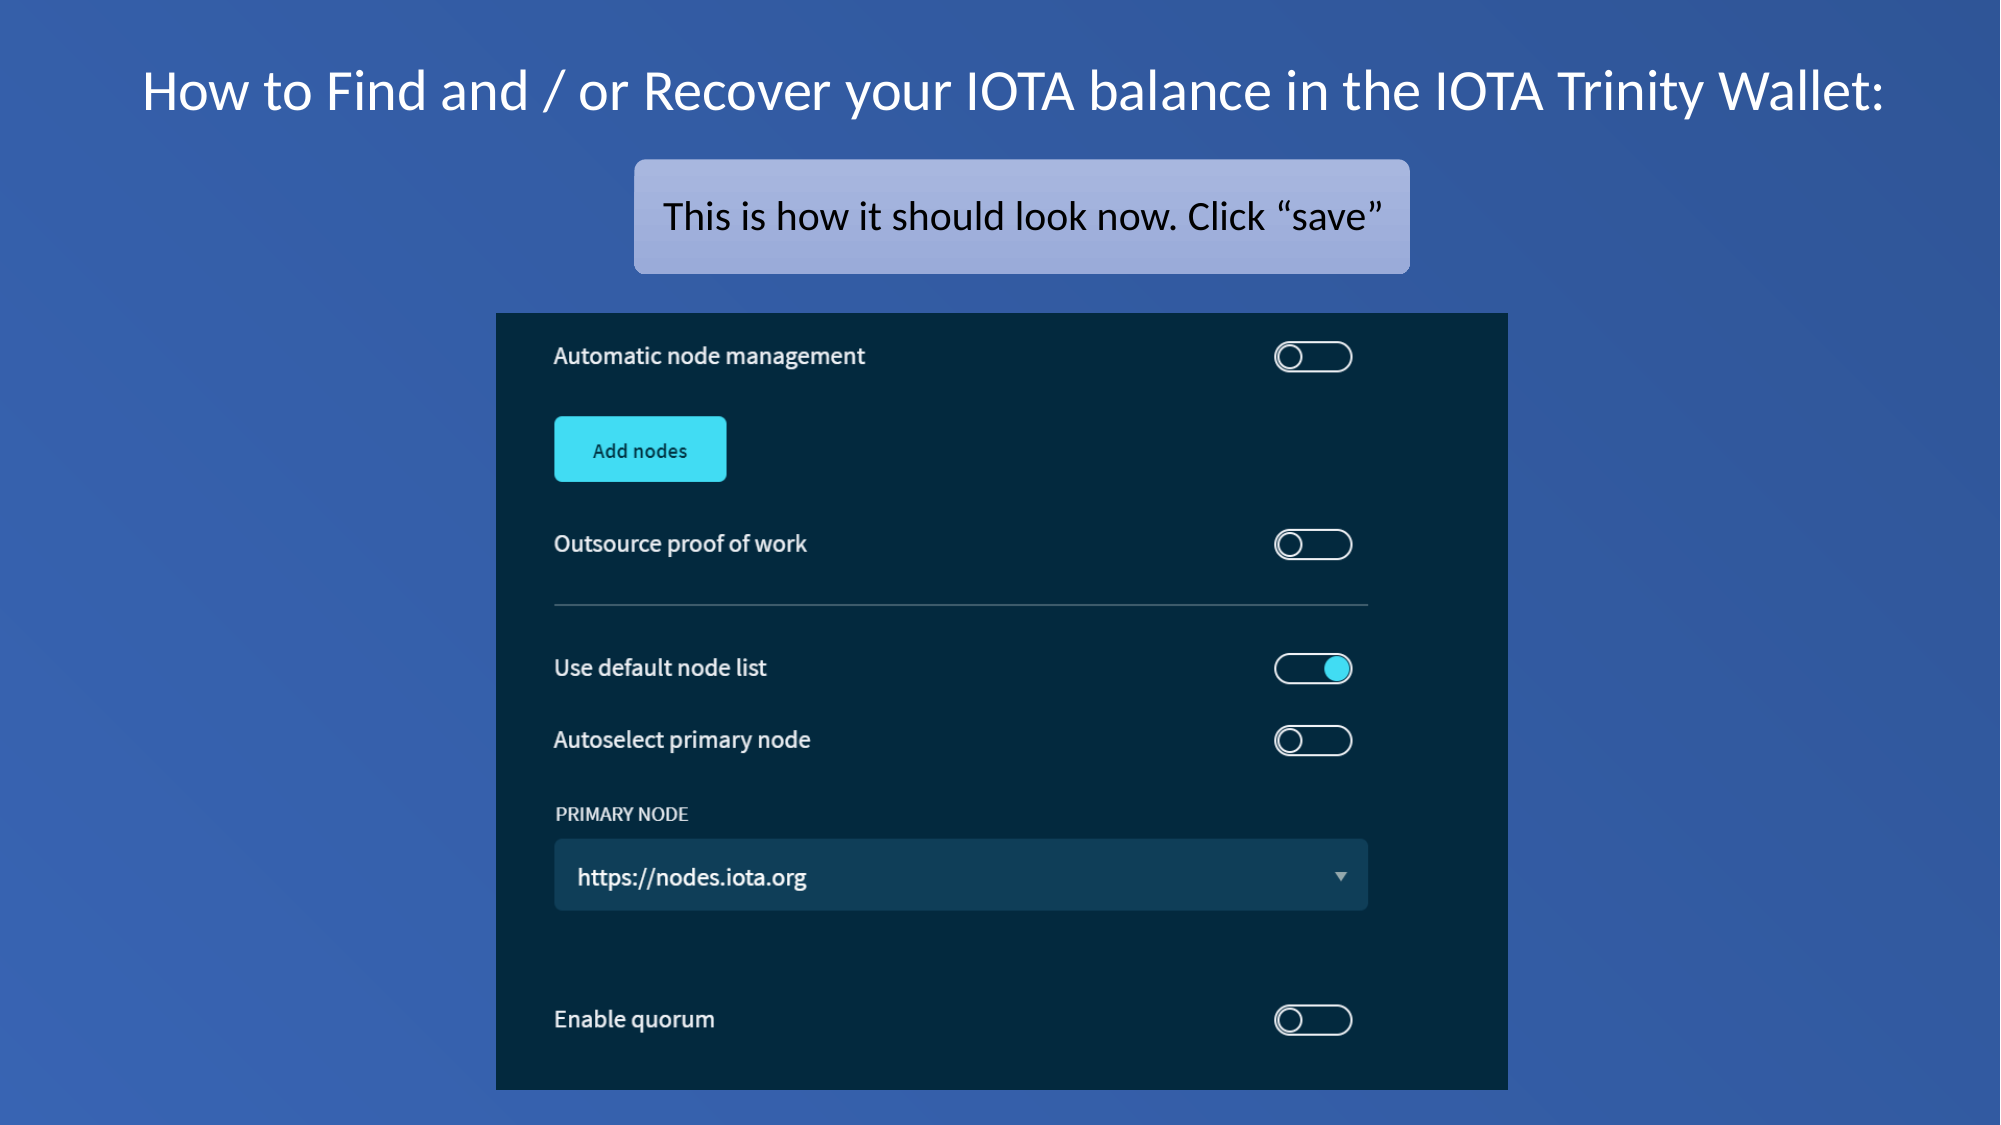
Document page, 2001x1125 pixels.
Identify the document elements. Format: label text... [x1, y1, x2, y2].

picture [496, 313, 1508, 1090]
text_box How to Find and / or Recover your IOTA balance in the IOTA Trinity Wallet: [127, 44, 1902, 129]
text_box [146, 117, 1857, 1007]
